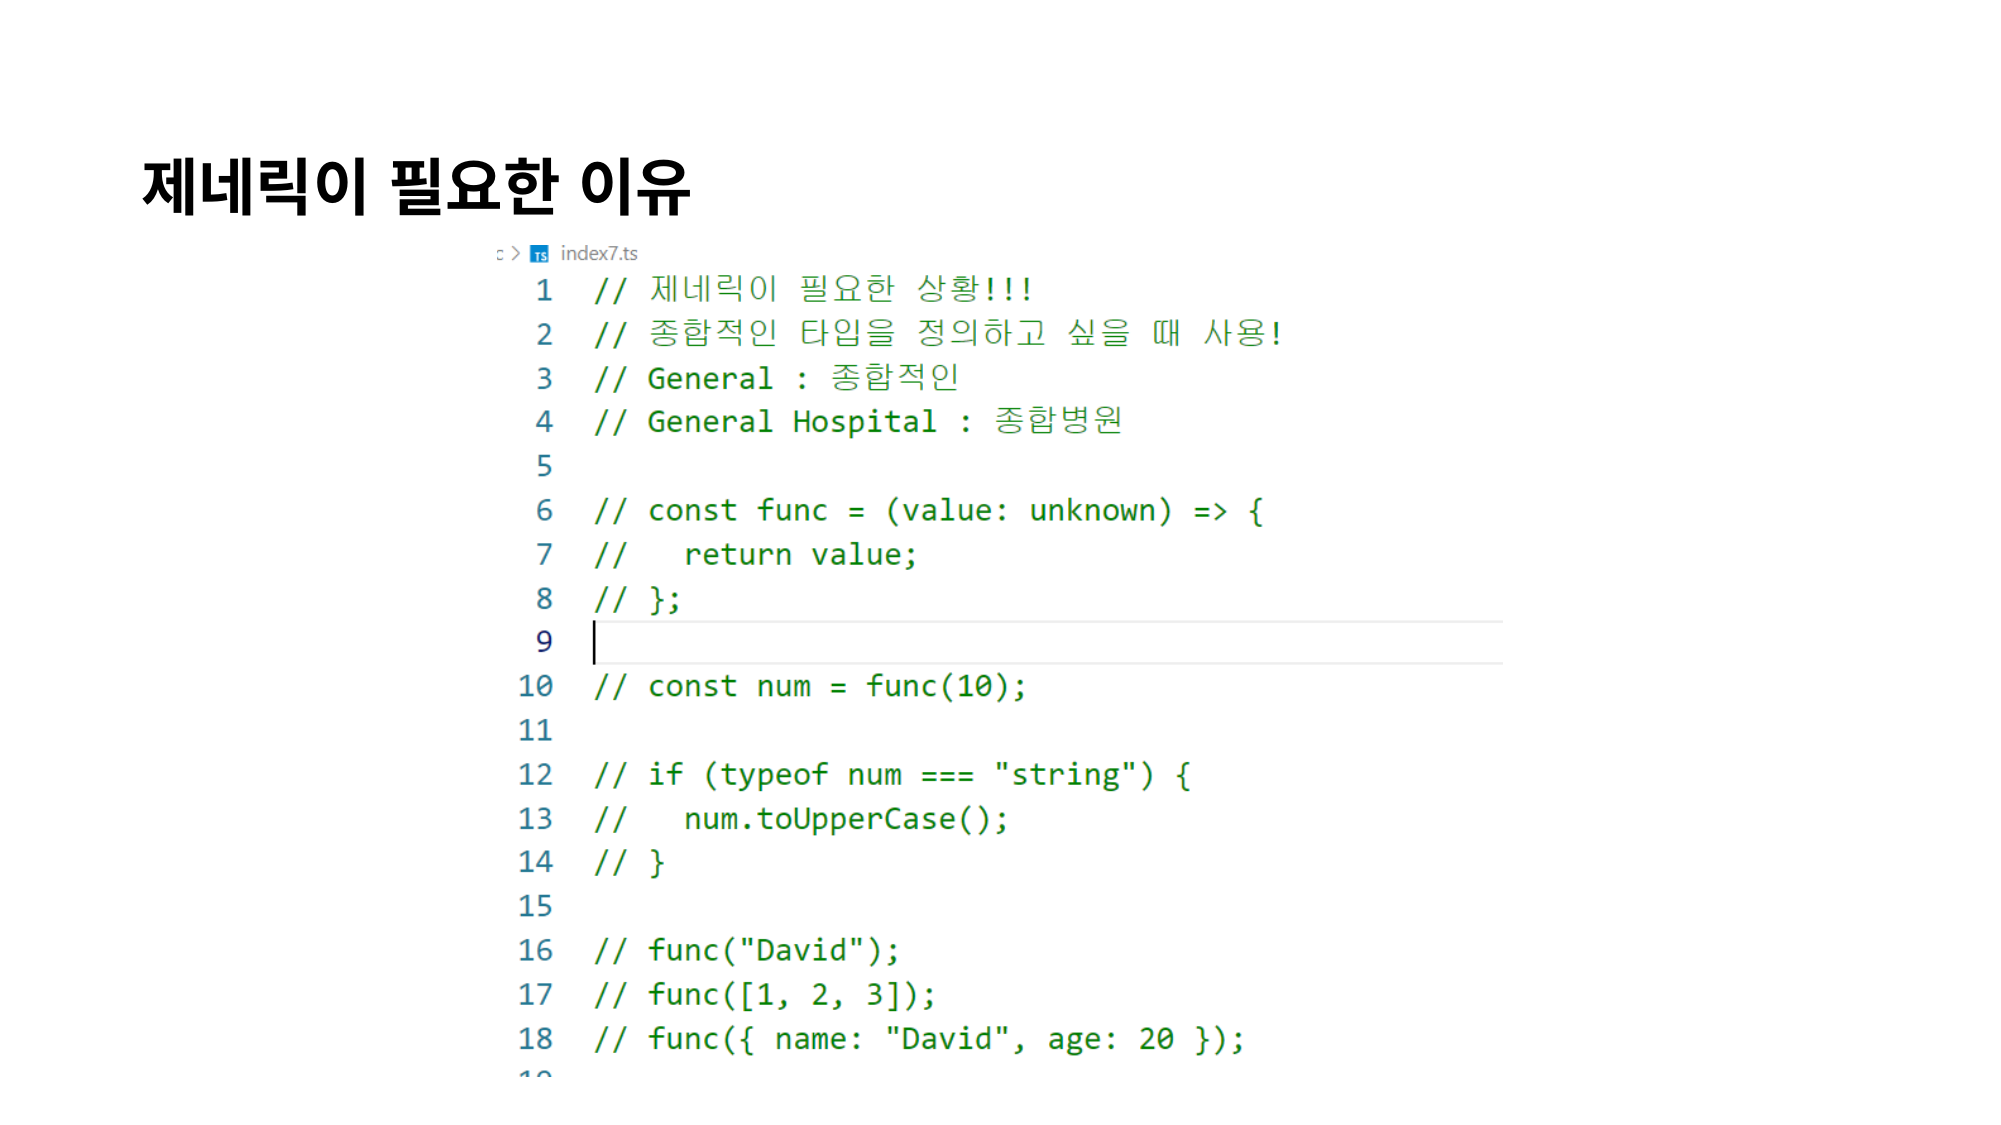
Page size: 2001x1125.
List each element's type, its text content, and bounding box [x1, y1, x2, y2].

text_box 제네릭이 필요한 이유 [126, 140, 1874, 231]
picture [497, 245, 1503, 1077]
